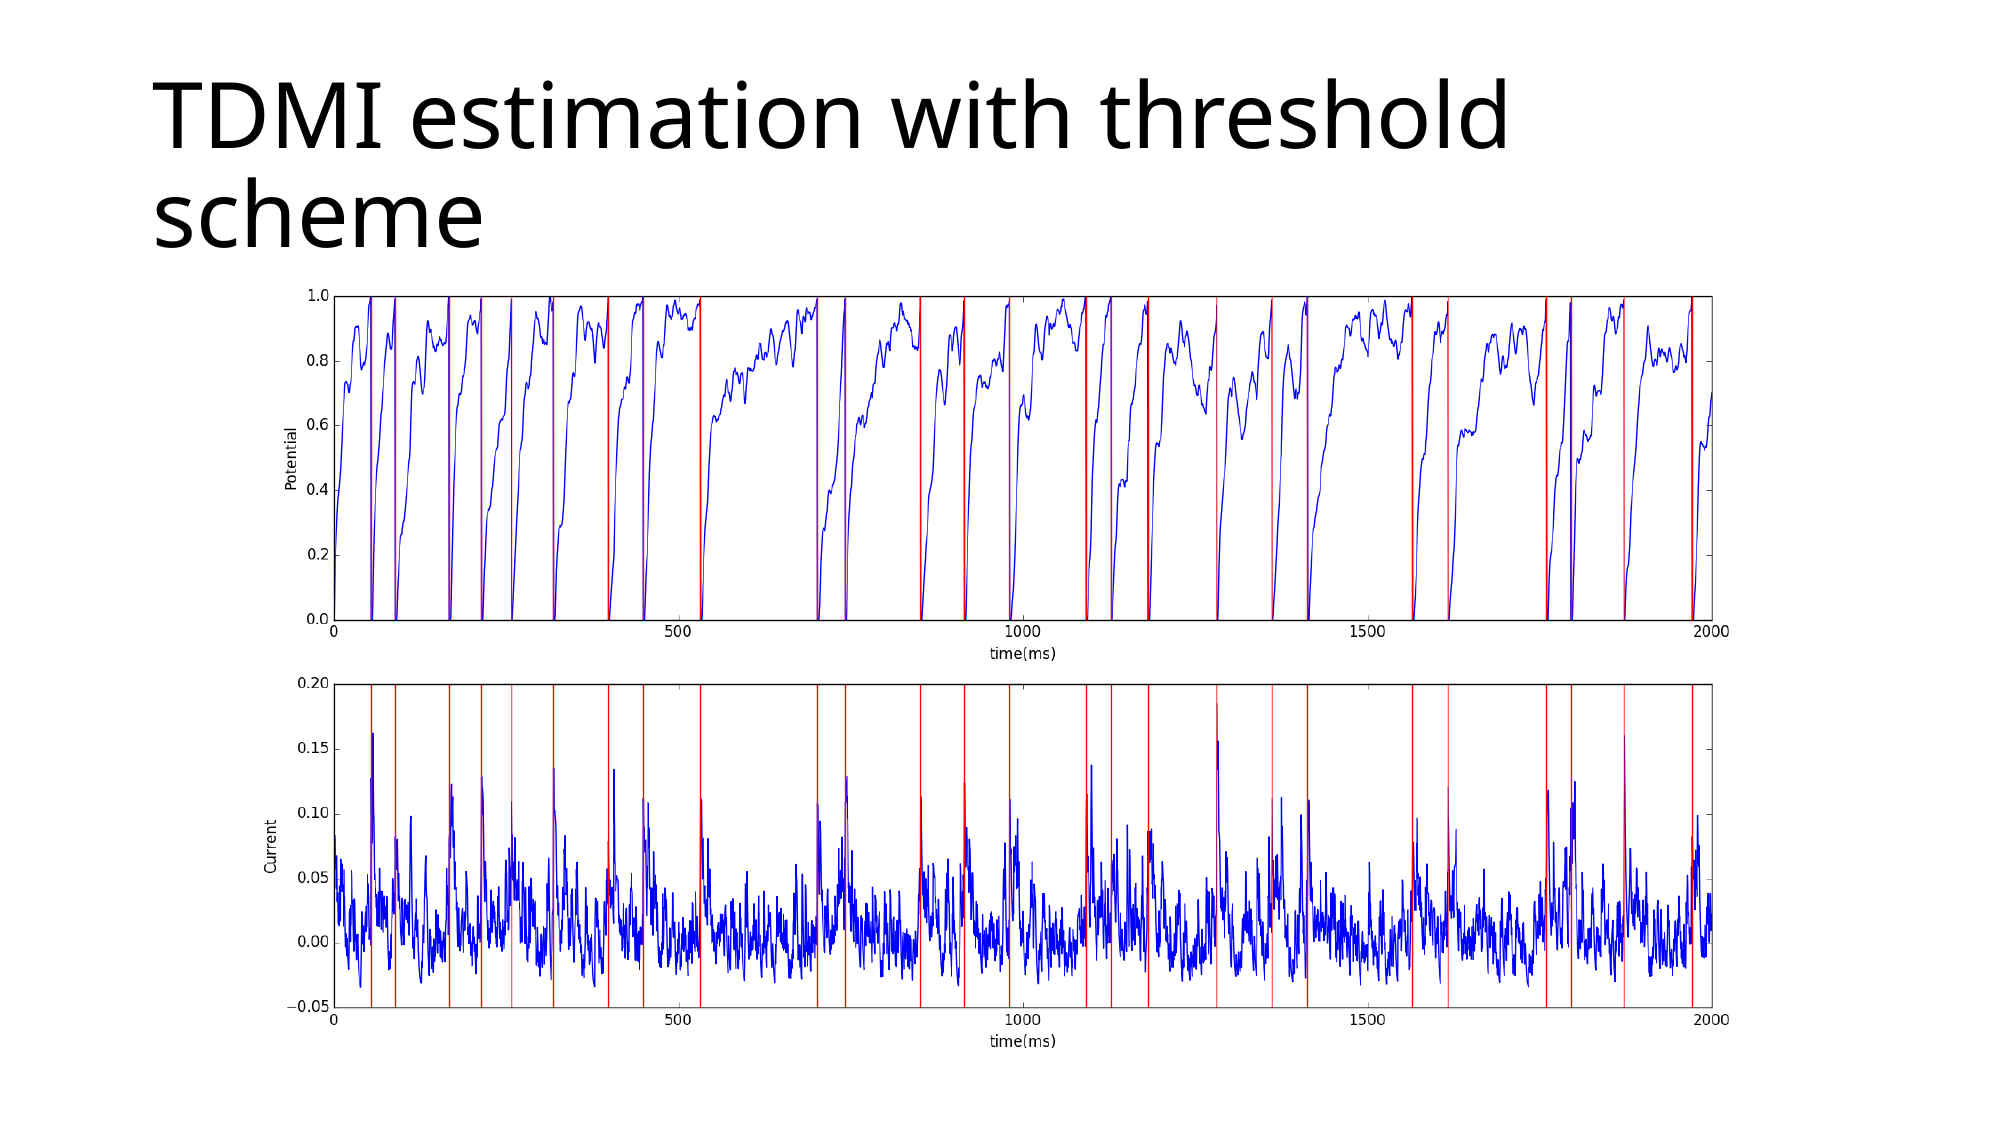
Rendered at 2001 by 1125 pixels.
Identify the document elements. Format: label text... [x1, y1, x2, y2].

title TDMI estimation with threshold scheme [137, 59, 1863, 207]
picture [111, 207, 1889, 1096]
